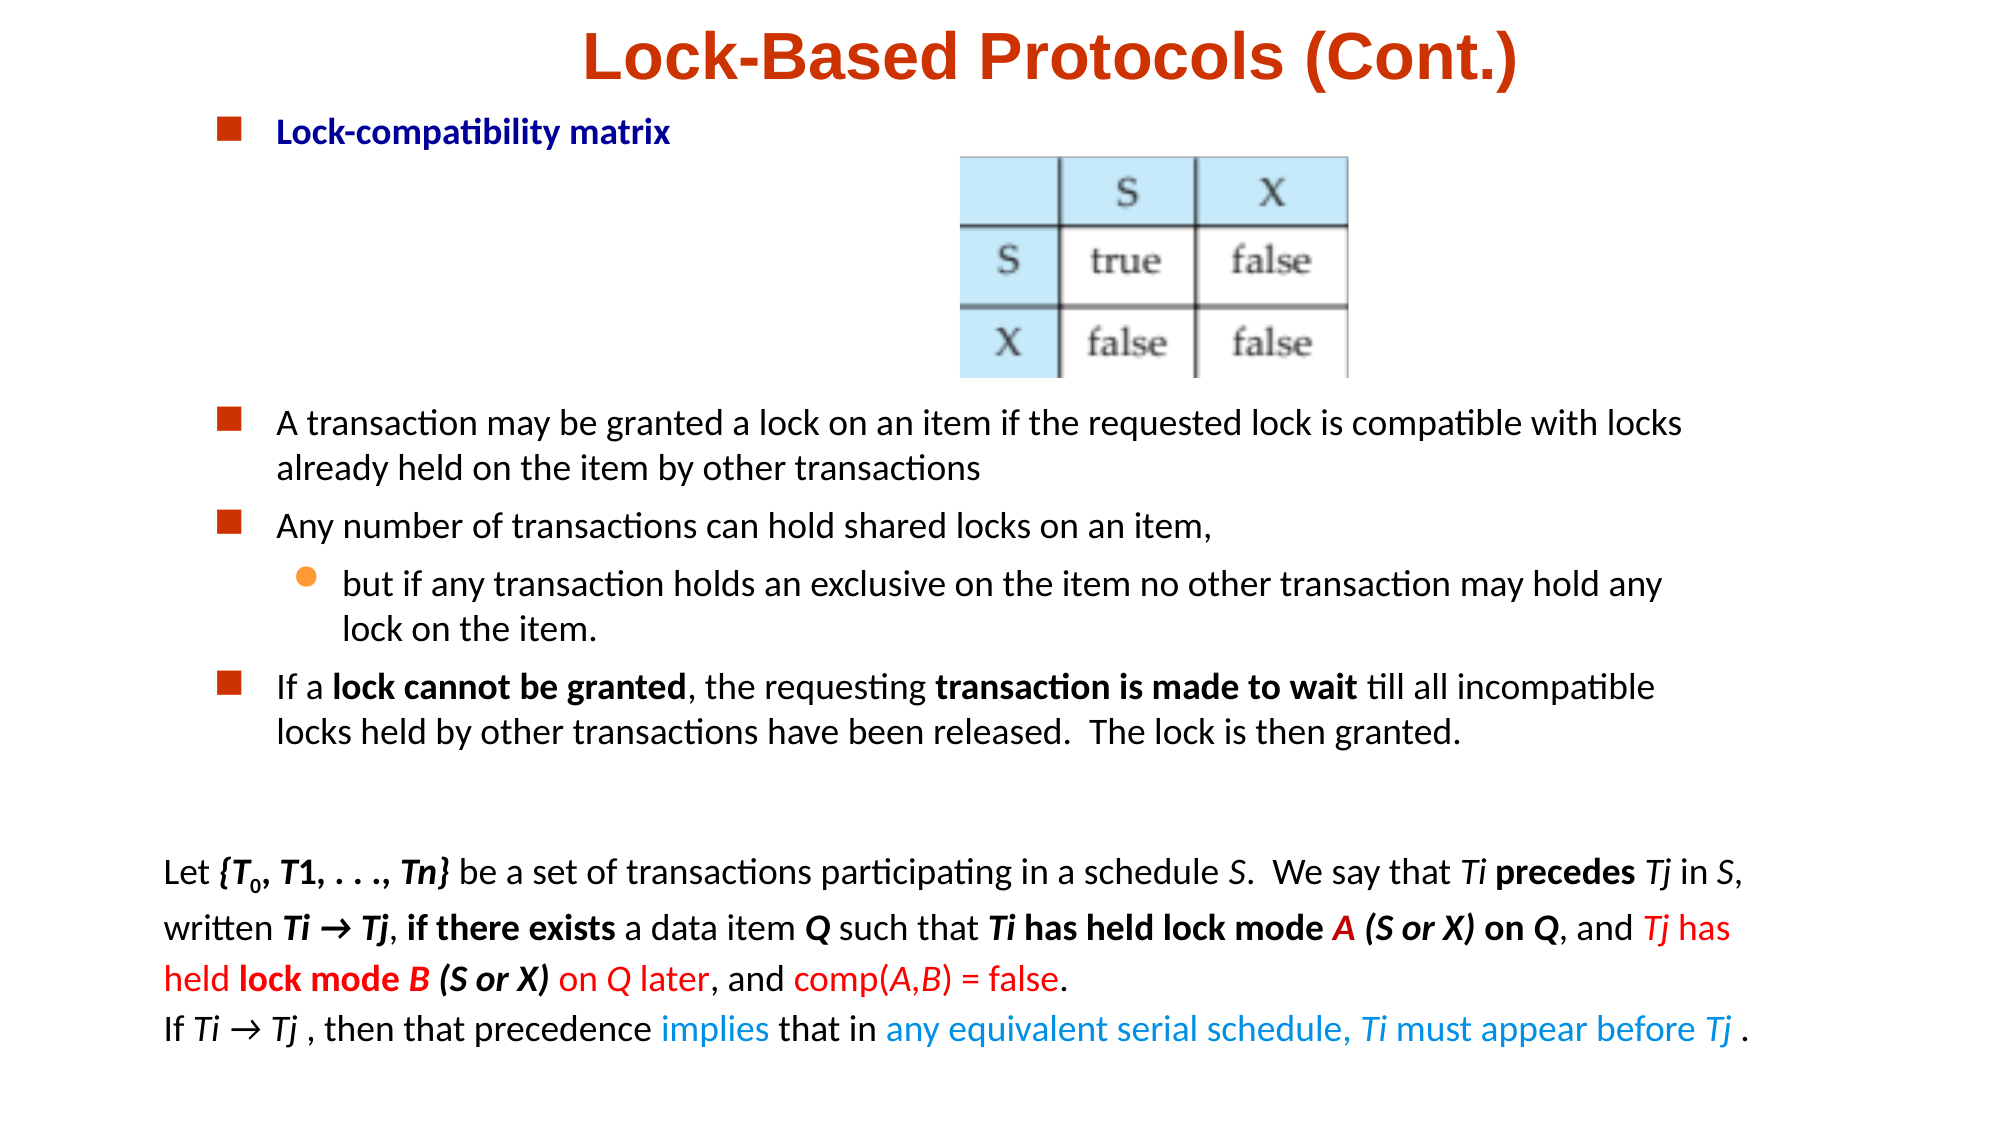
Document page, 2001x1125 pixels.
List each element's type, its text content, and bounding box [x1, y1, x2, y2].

text_box Let {T0, T1, . . ., Tn} be a set of transactions participating in a schedule S. We say that Ti precedes Tj in S, written Ti → Tj, if there exists a data item Q such that Ti has held lock mode A (S or X) on Q, and Tj has held lock mode B (S or X) on Q later, and comp(A,B) = false. If Ti → Tj , then that precedence implies that in any equivalent serial schedule, Ti must appear before Tj . [148, 833, 1772, 1057]
title Lock-Based Protocols (Cont.) [167, 0, 1935, 101]
picture [959, 154, 1349, 378]
list Lock-compatibility matrix A transaction may be granted a lock on an item if the requested lock is compatible with locks already held on the item by other transactions Any number of transactions can hold shared locks on an item, but if any transaction holds an exclusive on the item no other transaction may hold any lock on the item. If a lock cannot be granted, the requesting transaction is made to wait till all incompatible locks held by other transactions have been released. The lock is then granted. [205, 99, 1726, 833]
